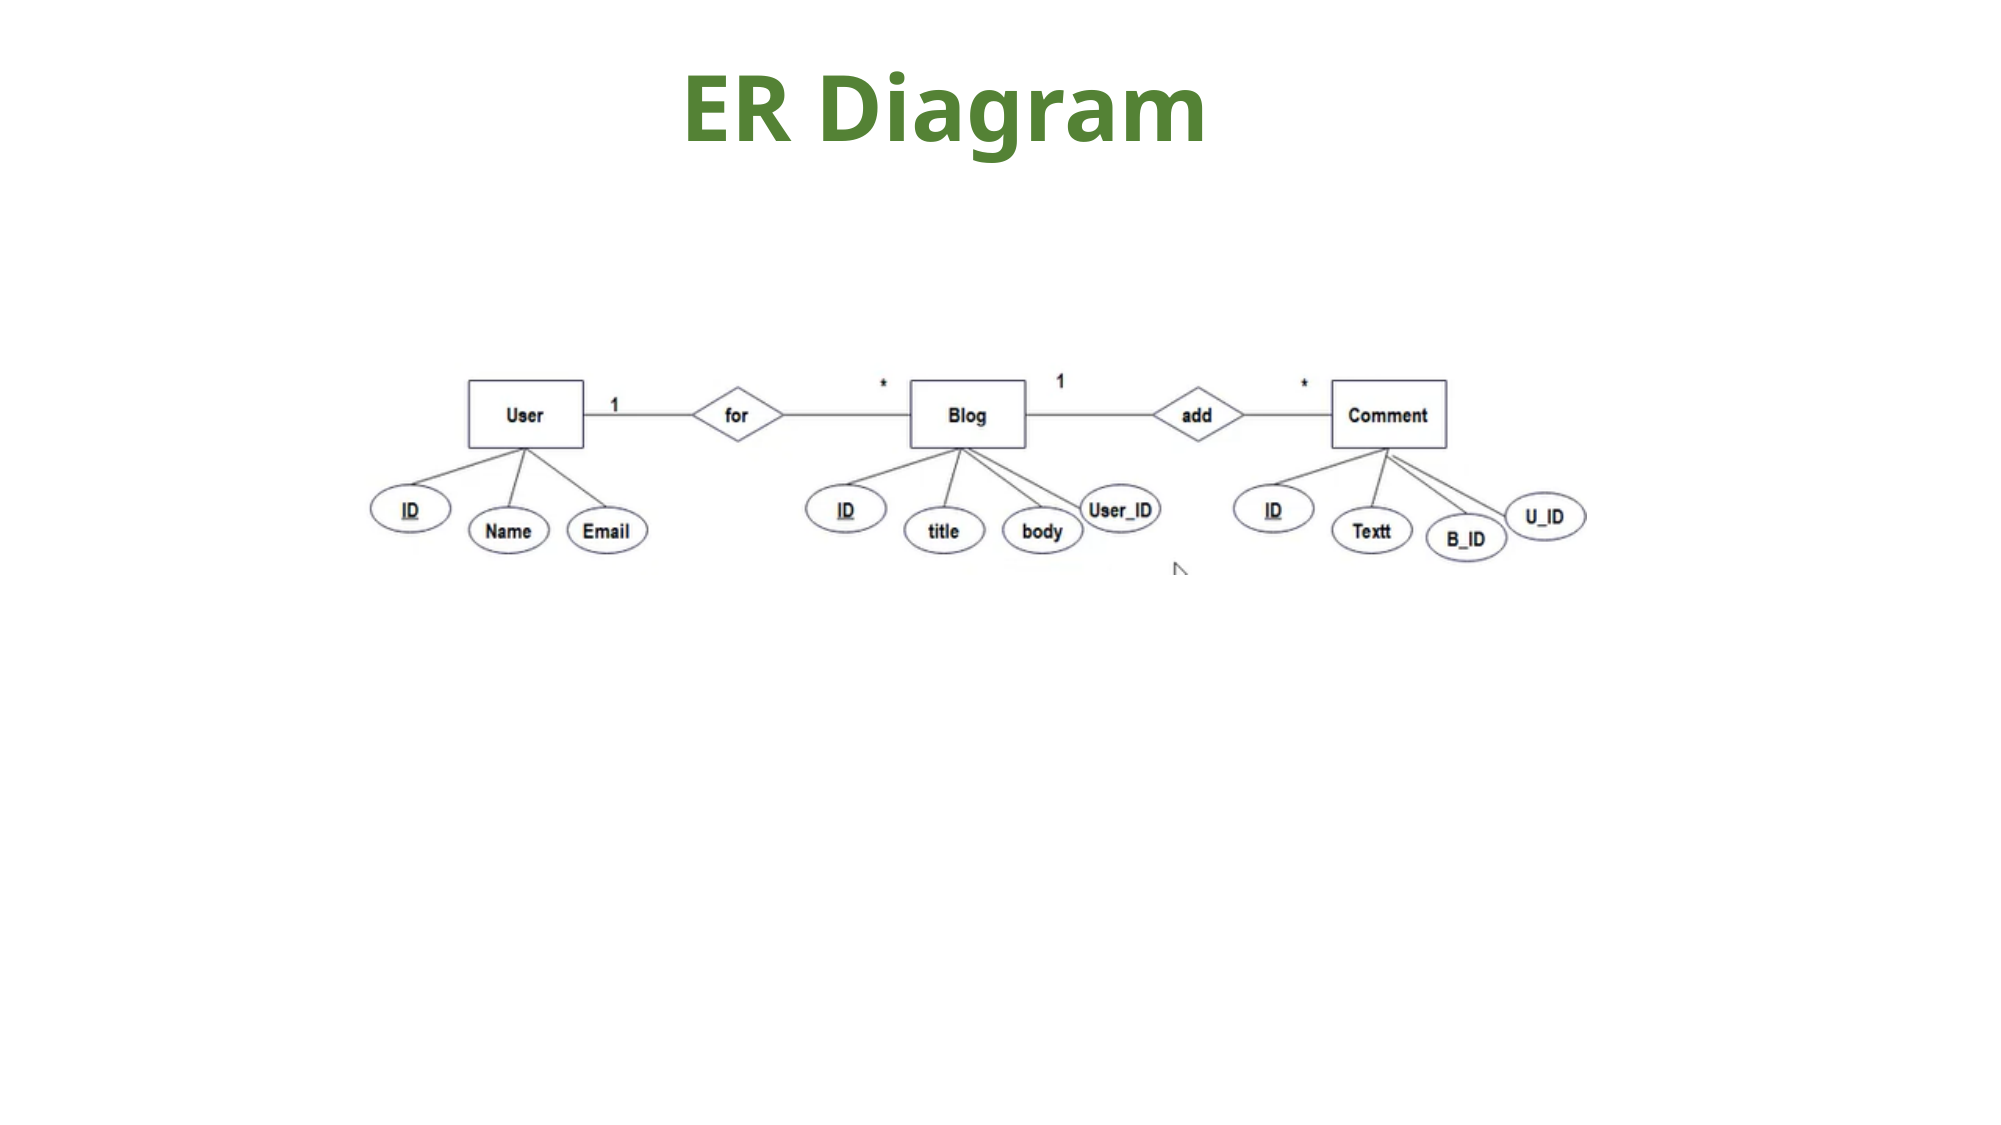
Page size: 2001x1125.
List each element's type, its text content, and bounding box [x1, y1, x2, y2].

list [303, 347, 1587, 575]
title ER Diagram [664, 3, 2000, 221]
